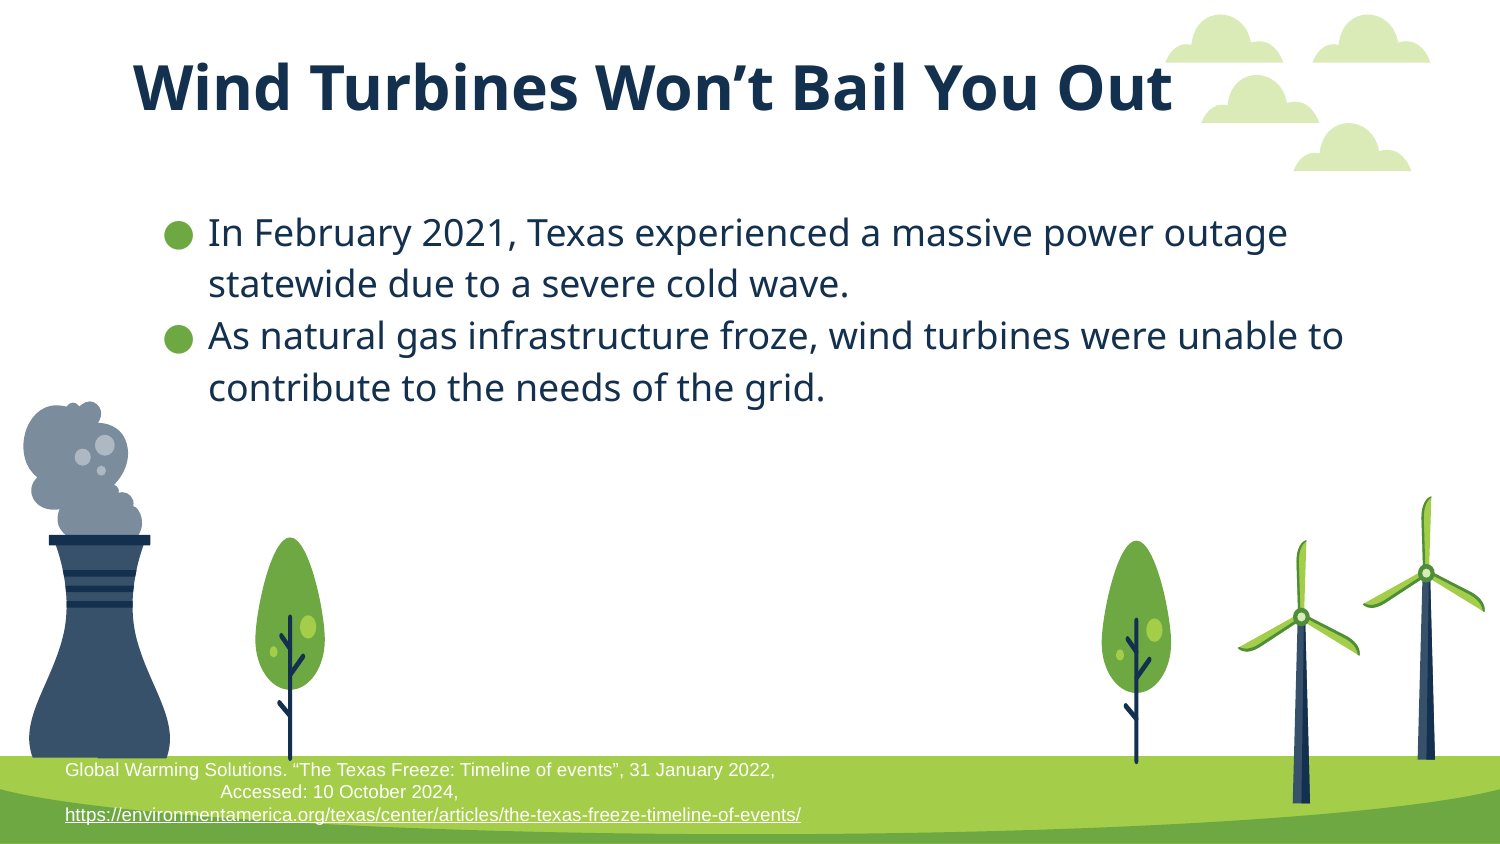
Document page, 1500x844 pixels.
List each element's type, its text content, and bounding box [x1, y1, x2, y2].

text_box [1237, 539, 1363, 804]
text_box [1312, 14, 1431, 63]
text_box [1101, 540, 1172, 765]
text_box [1165, 14, 1284, 63]
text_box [11, 401, 181, 759]
list In February 2021, Texas experienced a massive power outage statewide due to a severe cold wave. As natural gas infrastructure froze, wind turbines were unable to contribute to the needs of the grid. [118, 186, 1382, 718]
title Wind Turbines Won’t Bail You Out [118, 32, 1382, 127]
text_box [1201, 74, 1320, 124]
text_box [255, 537, 326, 762]
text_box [1362, 496, 1488, 760]
text_box Global Warming Solutions. “The Texas Freeze: Timeline of events”, 31 January 2022, Accessed: 10 October 2024, https://environmentamerica.org/texas/center/articles/the-texas-freeze-timeline-of- events/ [50, 750, 926, 833]
text_box [1293, 123, 1412, 172]
